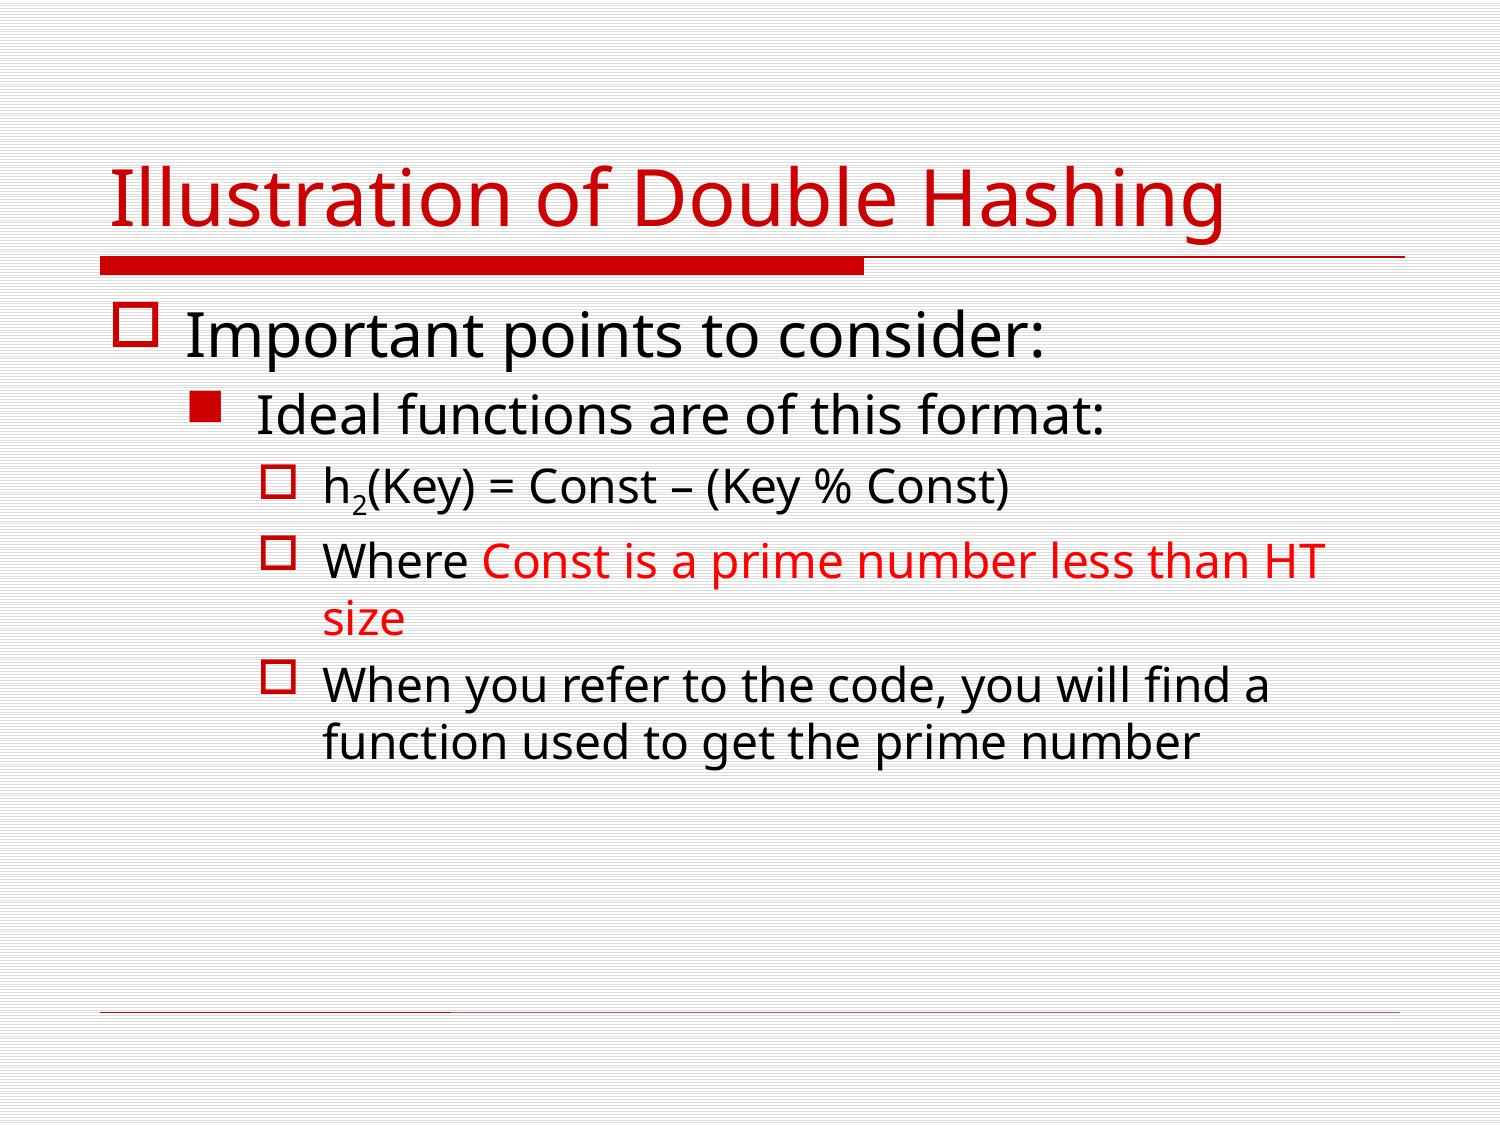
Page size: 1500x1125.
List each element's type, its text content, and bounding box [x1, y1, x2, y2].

list Important points to consider: Ideal functions are of this format: h2(Key) = Const – (Key % Const) Where Const is a prime number less than HT size When you refer to the code, you will find a function used to get the prime number [92, 287, 1406, 988]
title Illustration of Double Hashing [93, 49, 1407, 250]
